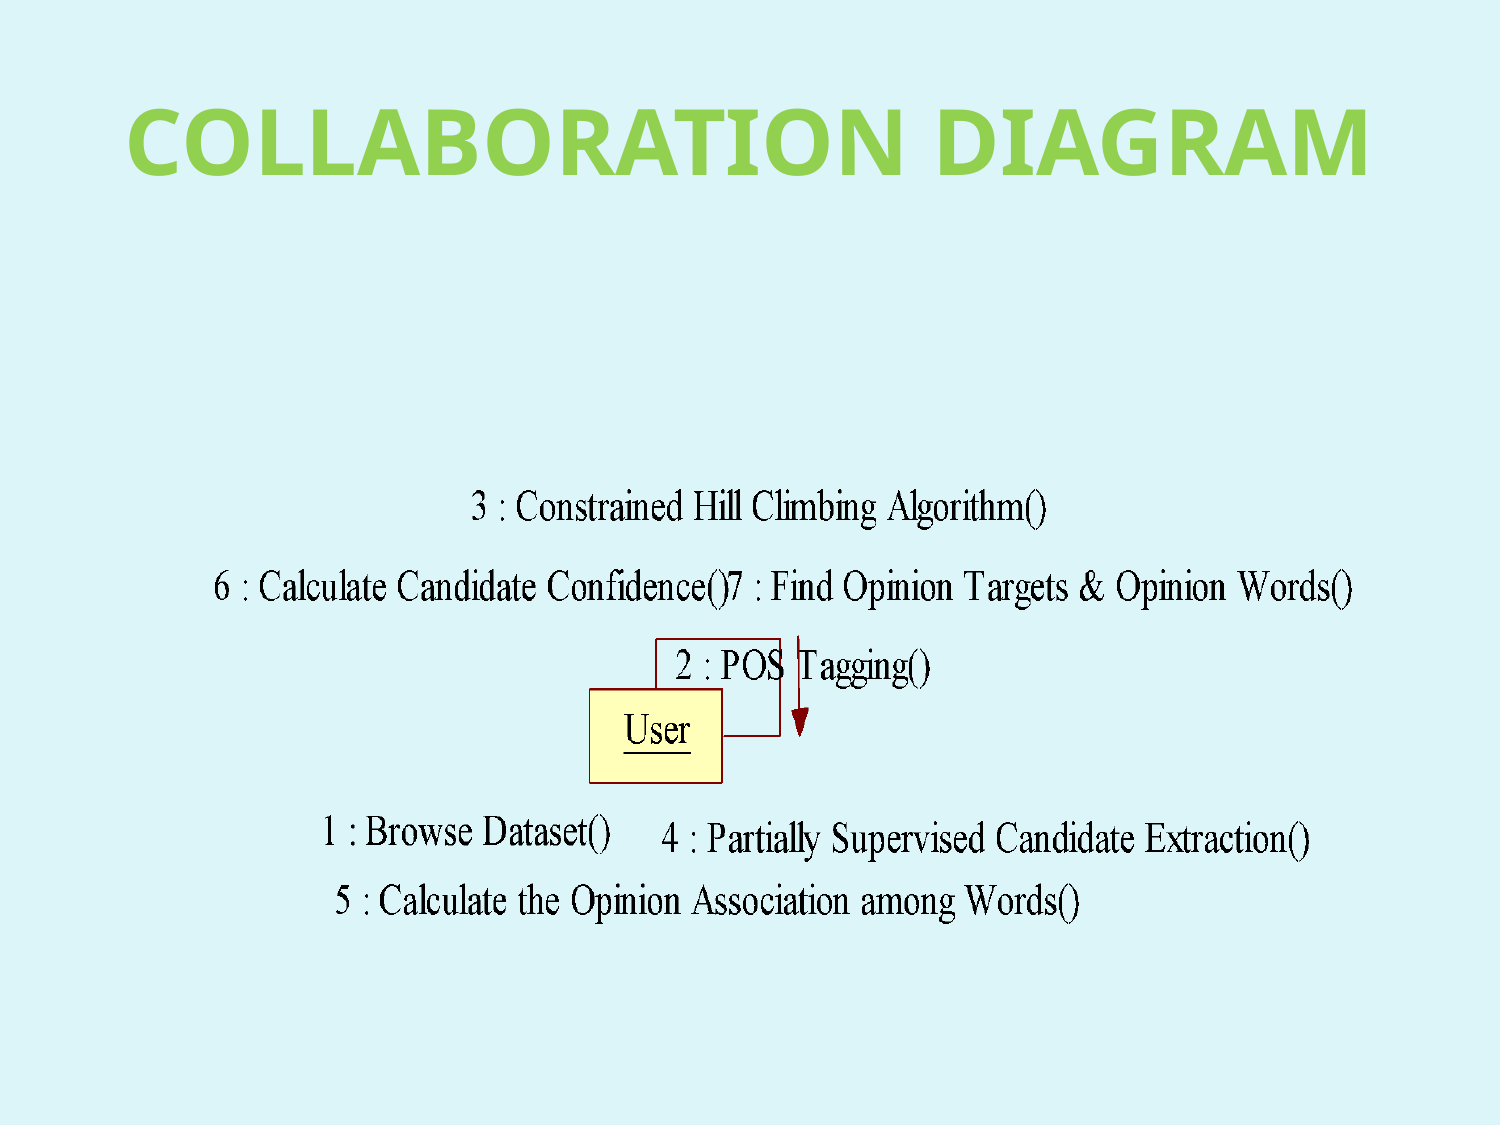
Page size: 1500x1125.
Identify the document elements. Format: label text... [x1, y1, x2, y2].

title COLLABORATION DIAGRAM [75, 45, 1425, 233]
picture [174, 425, 1388, 963]
